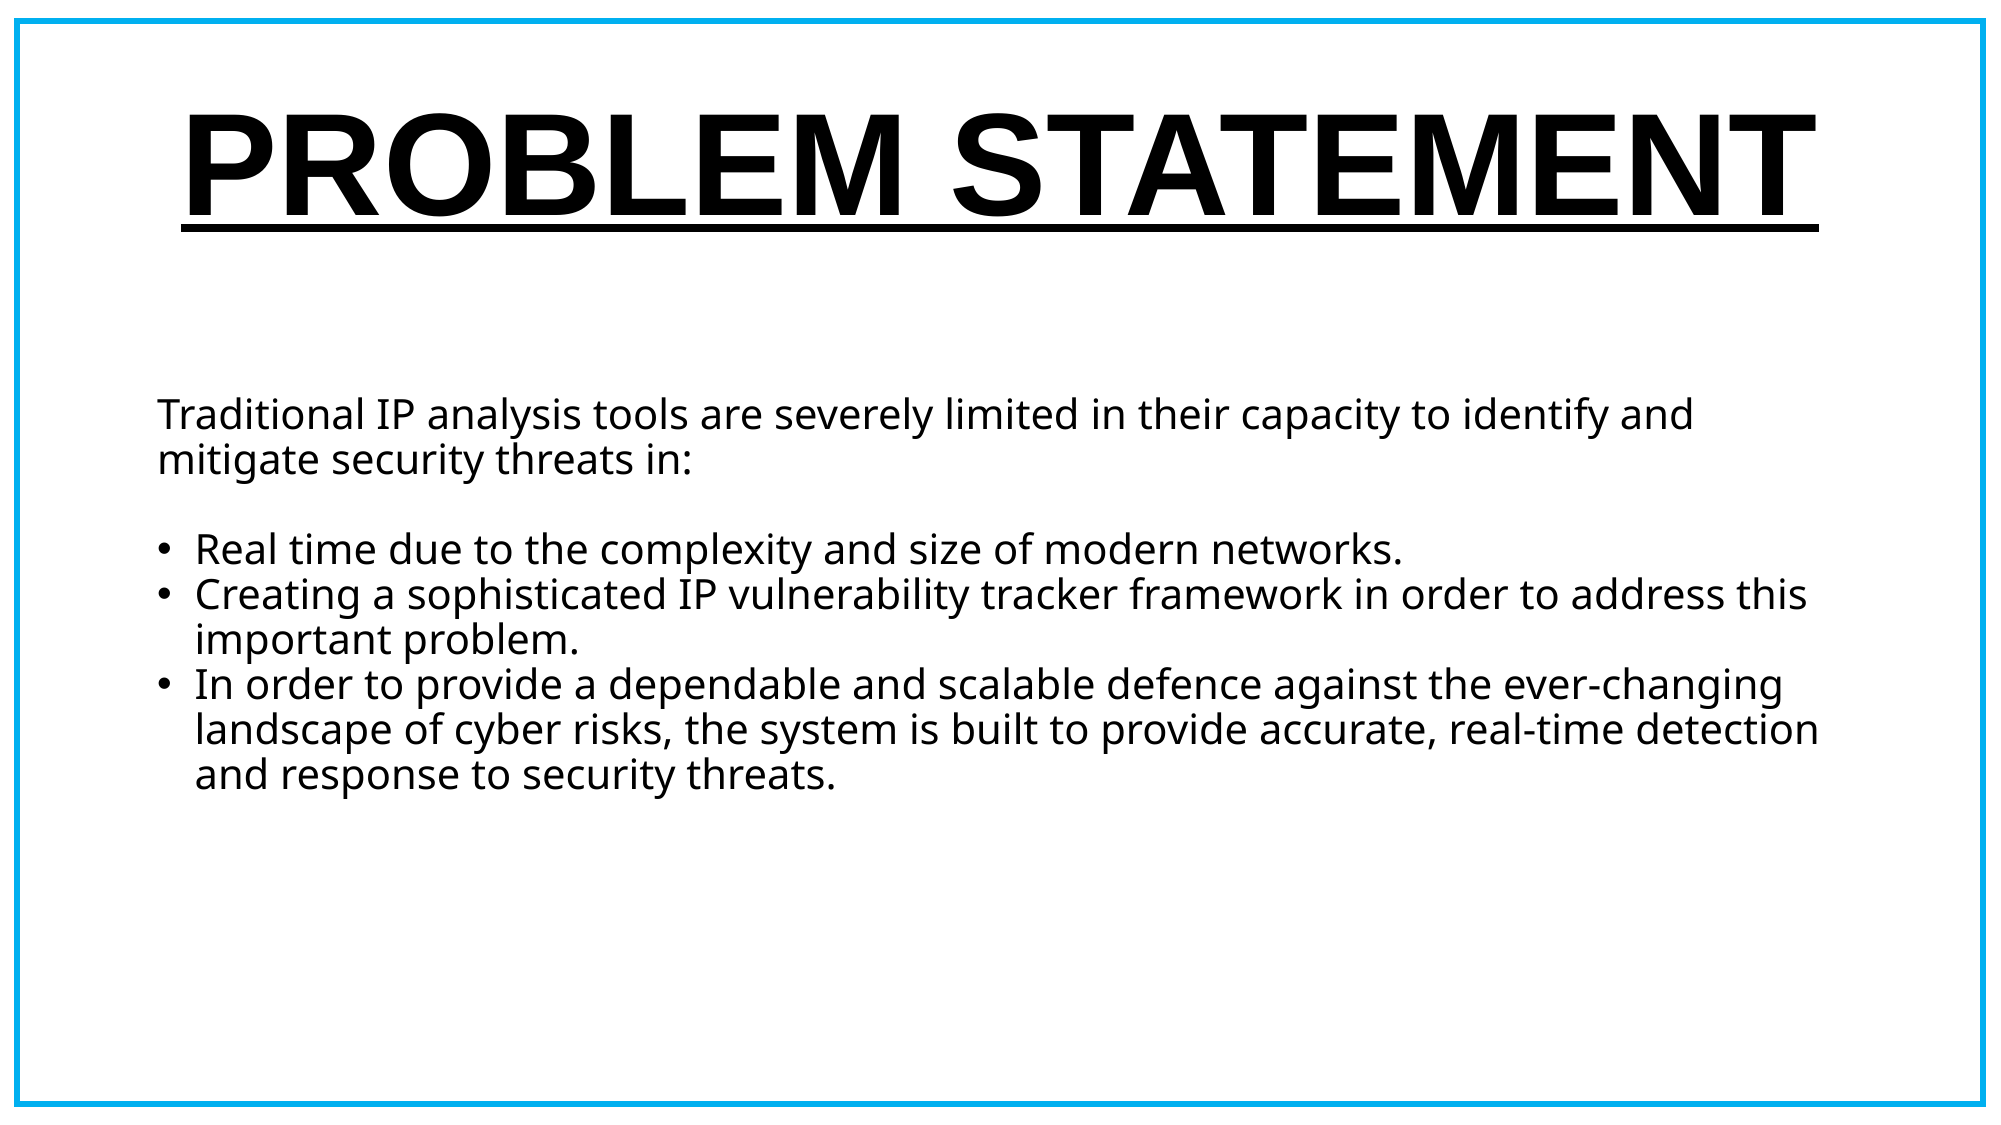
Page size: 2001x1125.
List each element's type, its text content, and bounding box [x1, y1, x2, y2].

title PROBLEM STATEMENT [158, 59, 1842, 278]
text_box [16, 20, 1984, 1105]
list Traditional IP analysis tools are severely limited in their capacity to identify and mitigate security threats in: Real time due to the complexity and size of modern networks. Creating a sophisticated IP vulnerability tracker framework in order to address this important problem. In order to provide a dependable and scalable defence against the ever-changing landscape of cyber risks, the system is built to provide accurate, real-time detection and response to security threats. [142, 385, 1858, 874]
